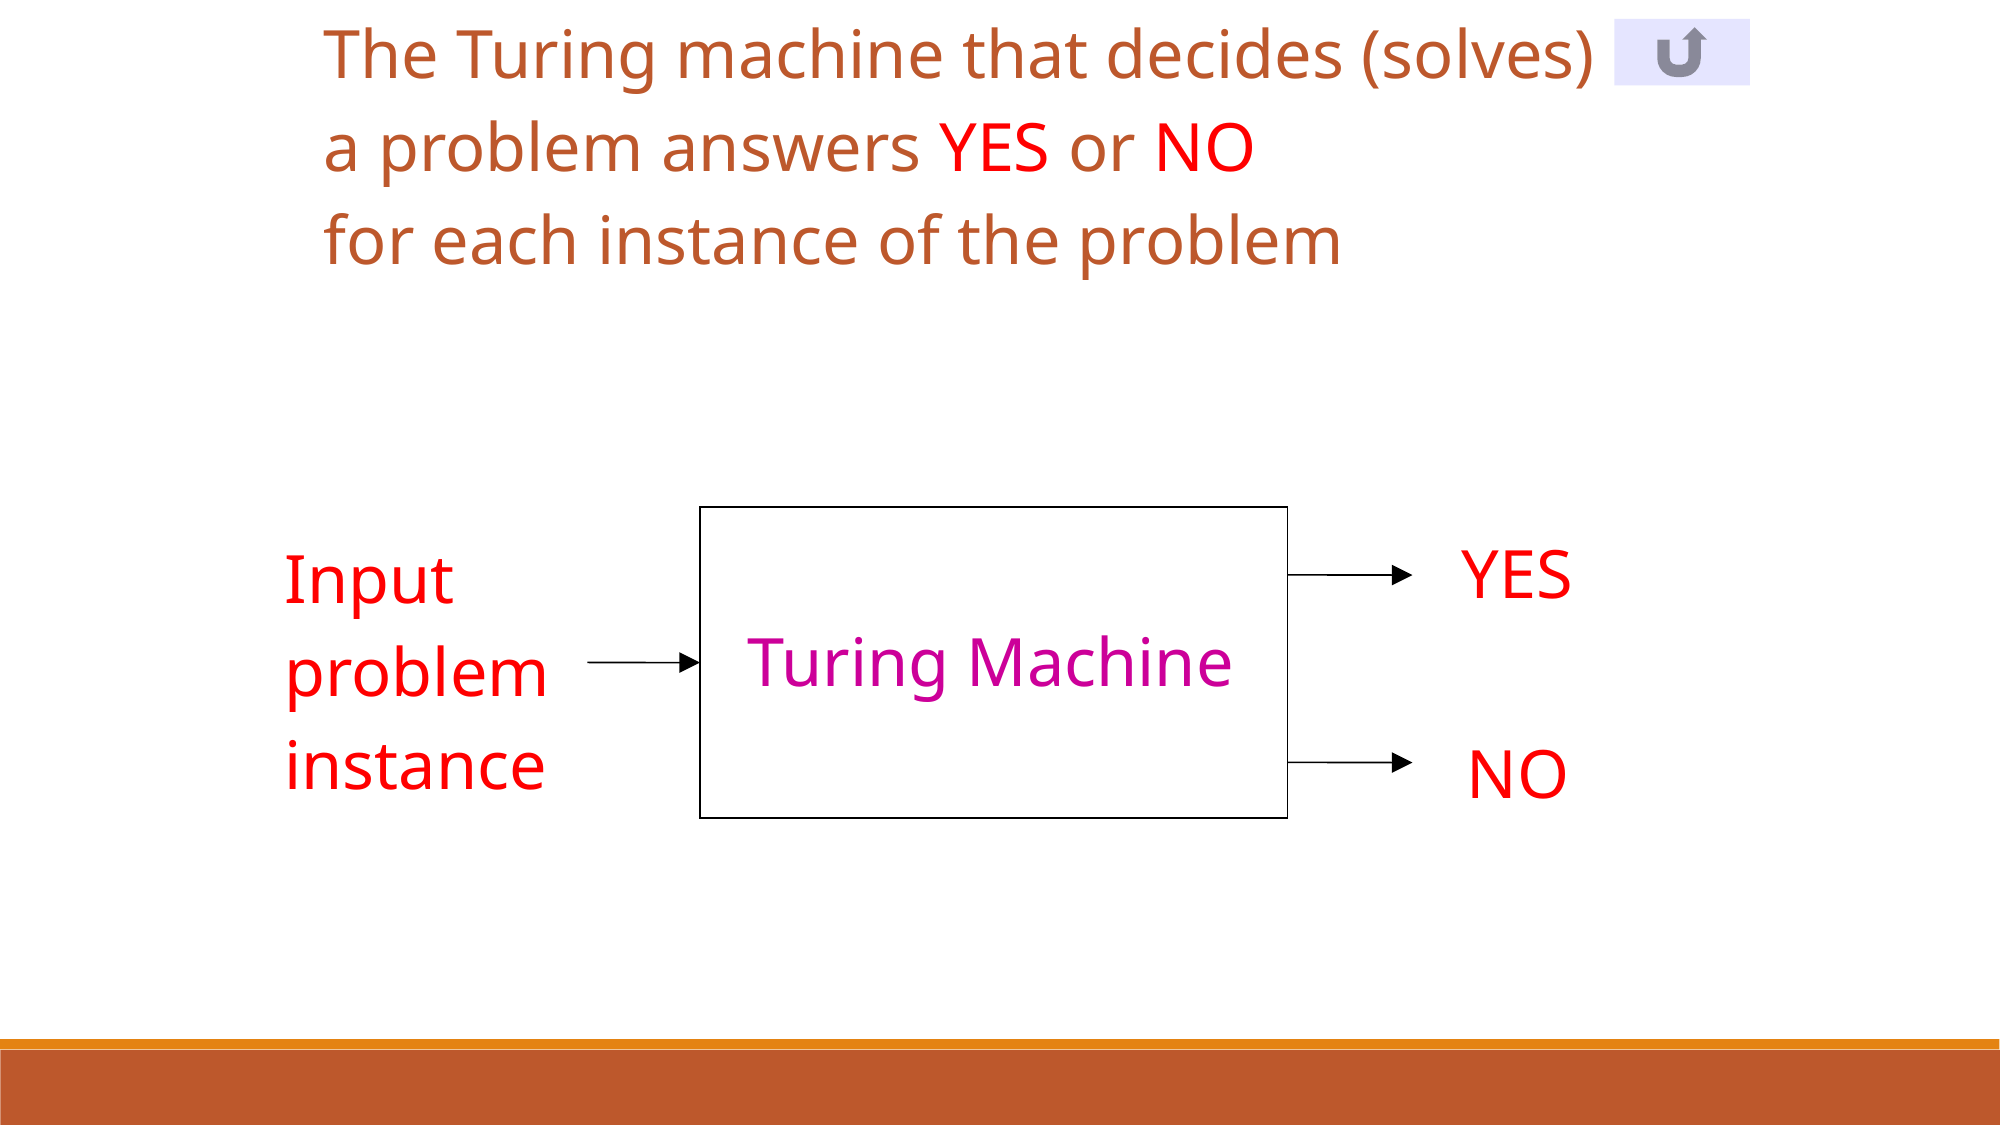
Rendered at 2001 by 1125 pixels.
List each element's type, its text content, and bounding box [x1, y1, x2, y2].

text_box [1614, 18, 1750, 86]
text_box Input problem instance [269, 529, 566, 811]
text_box [699, 506, 1288, 818]
text_box The Turing machine that decides (solves) a problem answers YES or NO for each instance of the problem [308, 4, 1629, 286]
text_box [1287, 564, 1413, 586]
text_box YES [1447, 524, 1589, 620]
text_box [1287, 752, 1413, 773]
text_box NO [1451, 724, 1585, 820]
text_box Turing Machine [732, 612, 1250, 708]
text_box [587, 652, 700, 673]
